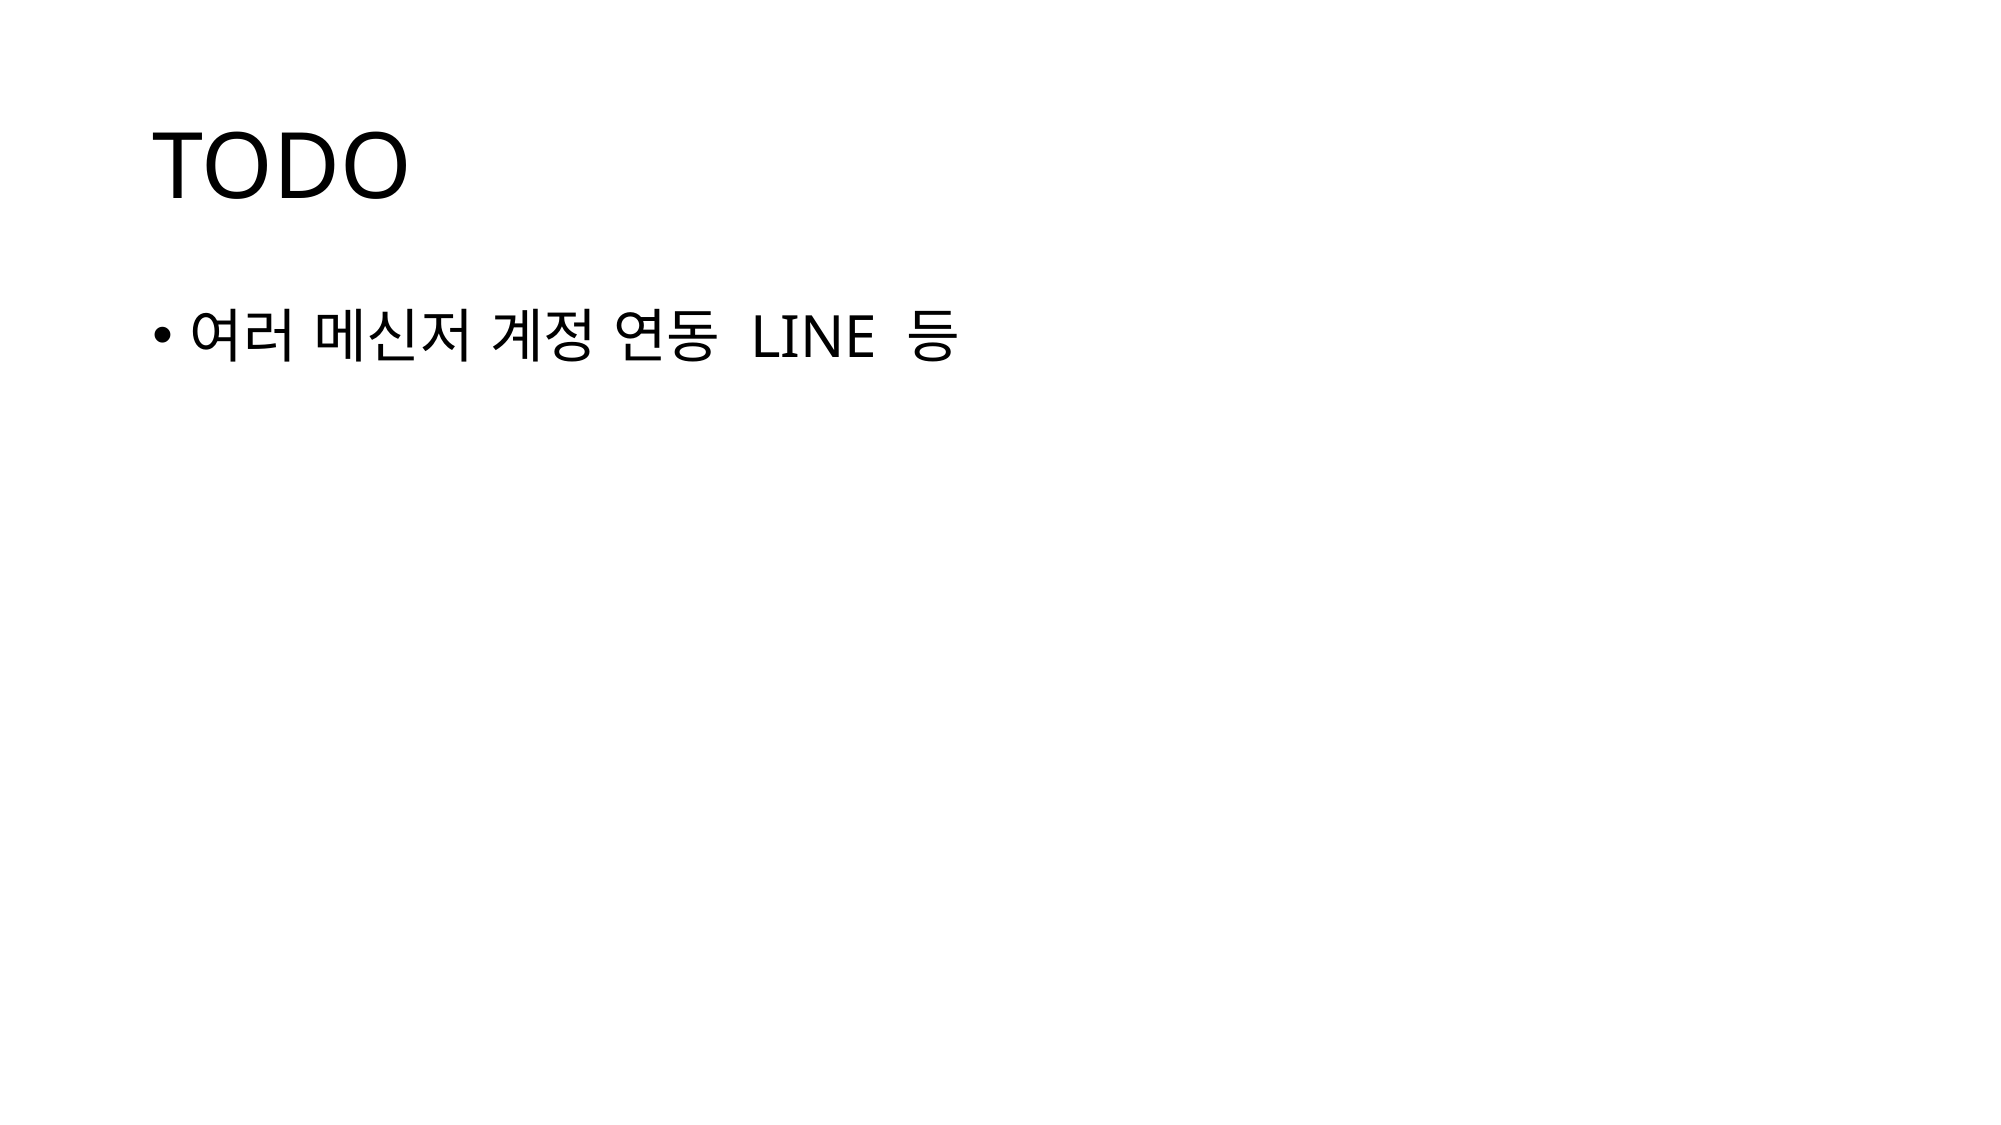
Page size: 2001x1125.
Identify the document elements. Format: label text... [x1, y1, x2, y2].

title TODO [137, 59, 1863, 278]
list 여러 메신저 계정 연동 LINE 등 [137, 299, 1863, 1014]
